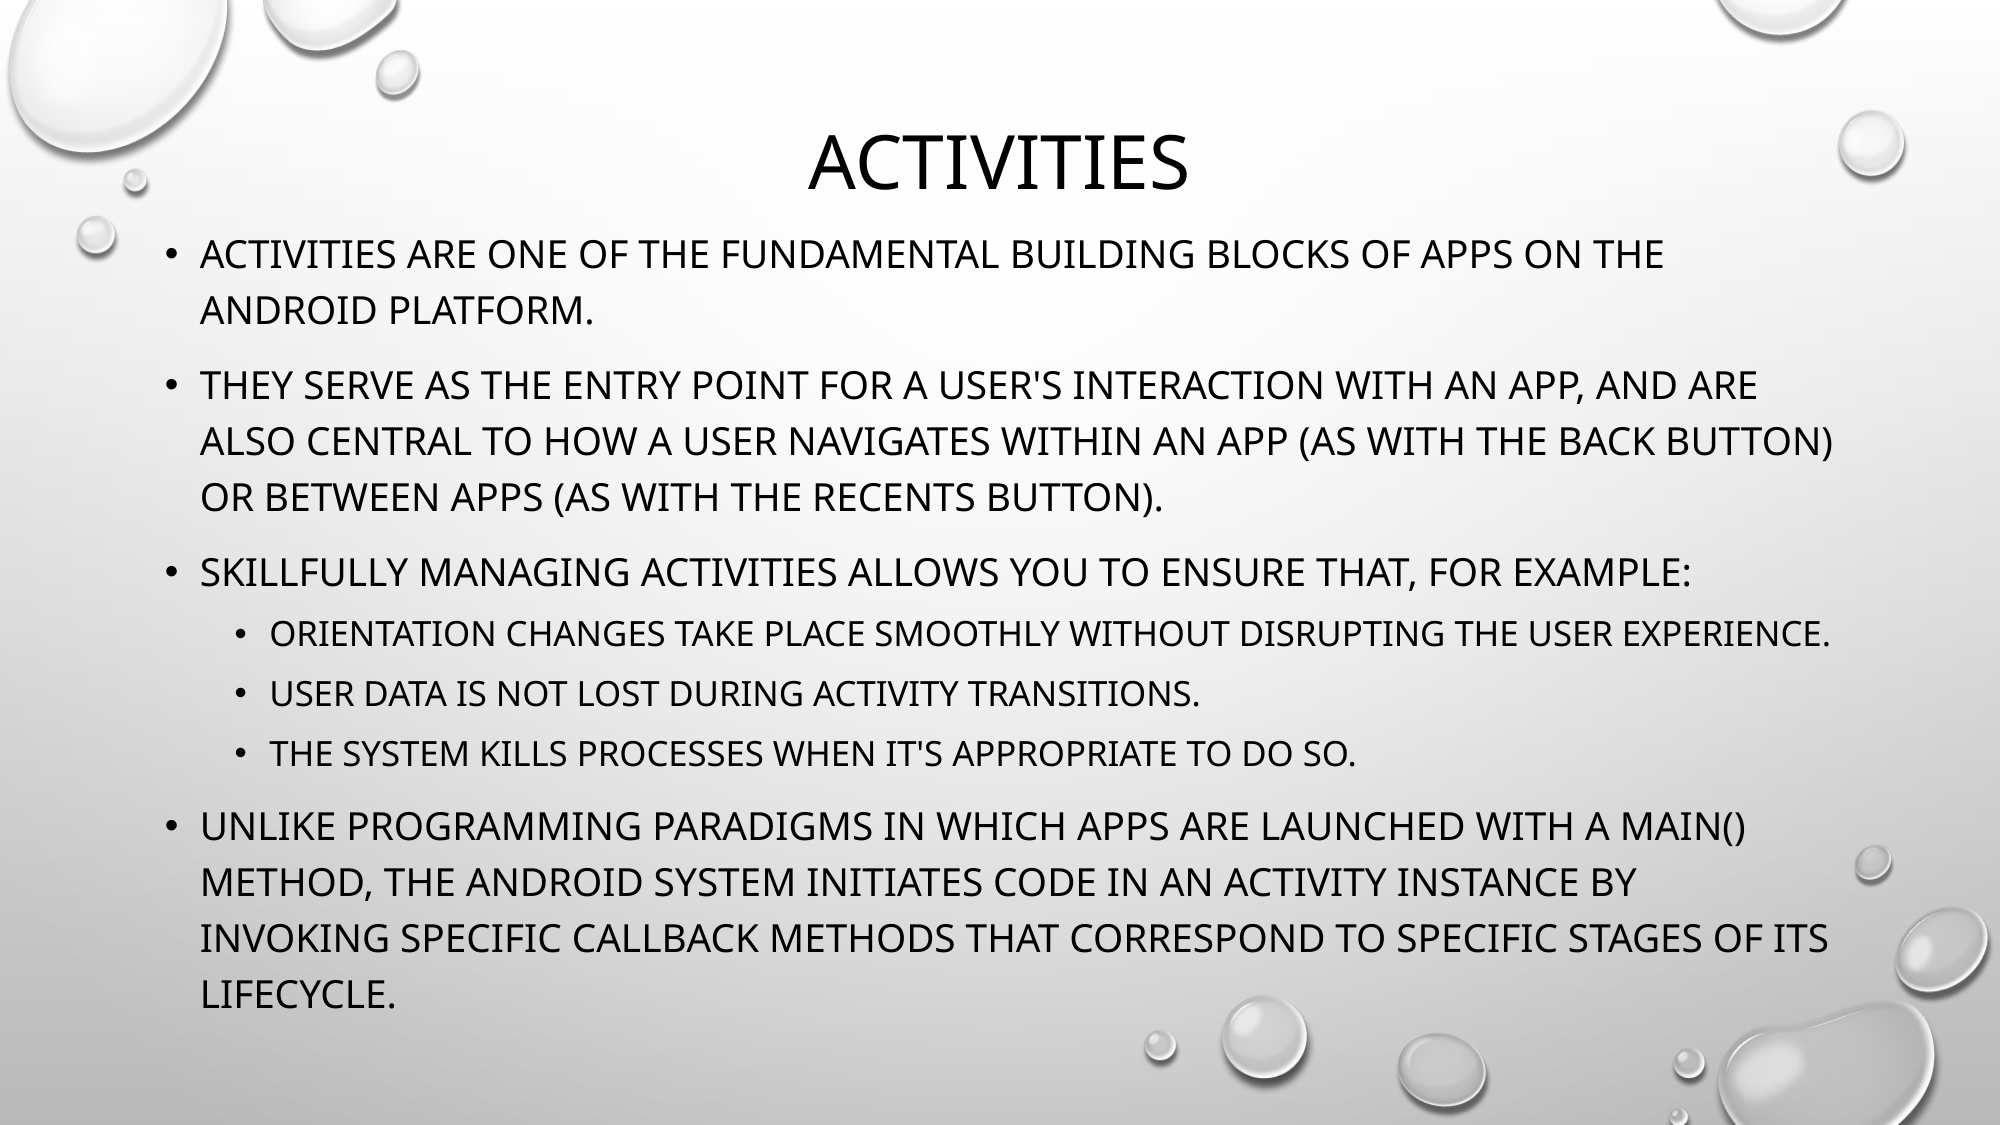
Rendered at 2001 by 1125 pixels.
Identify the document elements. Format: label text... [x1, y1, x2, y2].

picture [0, 0, 2000, 1125]
list Activities are one of the fundamental building blocks of apps on the Android platform. They serve as the entry point for a user's interaction with an app, and are also central to how a user navigates within an app (as with the Back button) or between apps (as with the Recents button). Skillfully managing activities allows you to ensure that, for example: Orientation changes take place smoothly without disrupting the user experience. User data is not lost during activity transitions. The system kills processes when it's appropriate to do so. Unlike programming paradigms in which apps are launched with a main() method, the Android system initiates code in an Activity instance by invoking specific callback methods that correspond to specific stages of its lifecycle. [149, 213, 1850, 1068]
title Activities [149, 101, 1851, 229]
